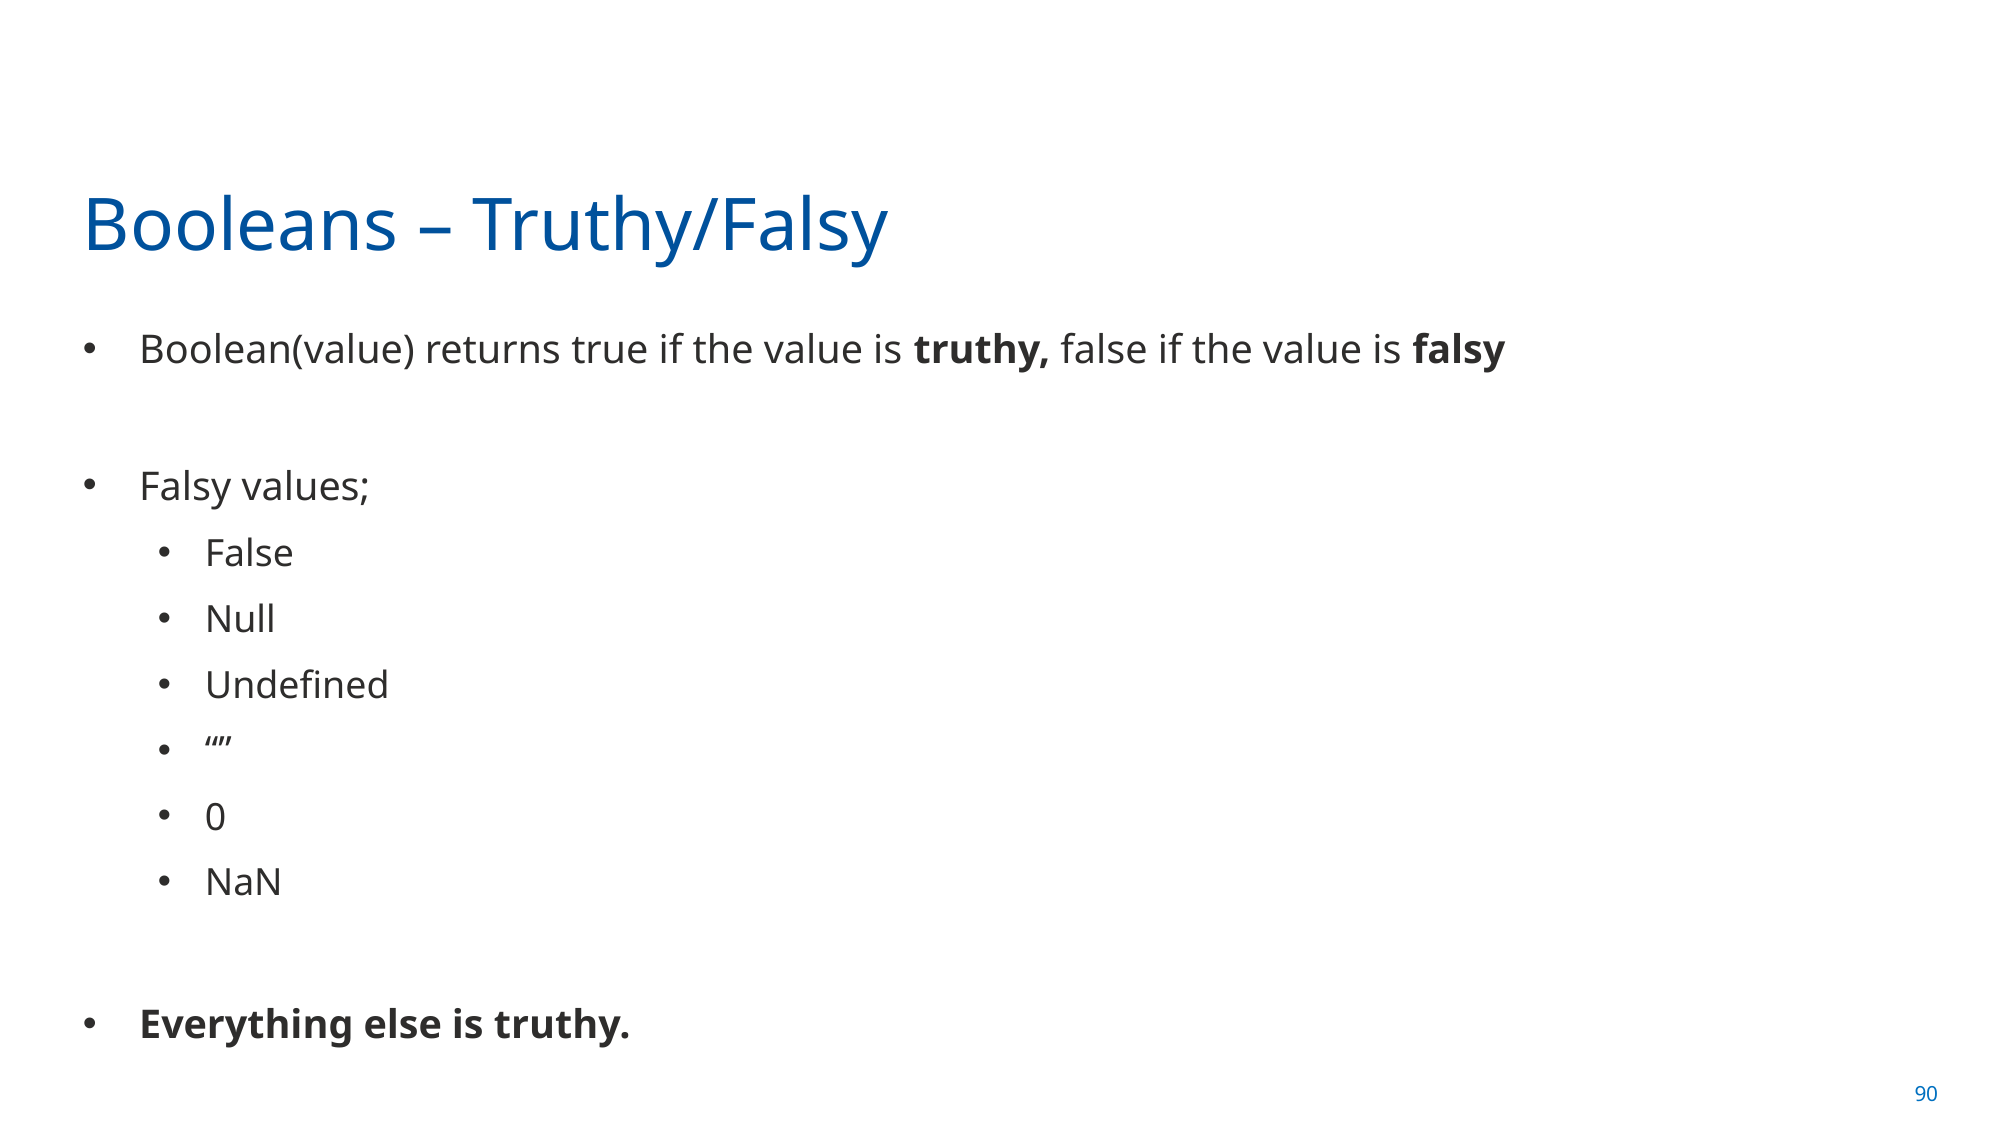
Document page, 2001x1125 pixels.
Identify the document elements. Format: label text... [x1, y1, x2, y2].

list Boolean(value) returns true if the value is truthy, false if the value is falsy Falsy values; False Null Undefined “” 0 NaN Everything else is truthy. [67, 316, 1939, 1063]
title Booleans – Truthy/Falsy [67, 170, 1565, 273]
